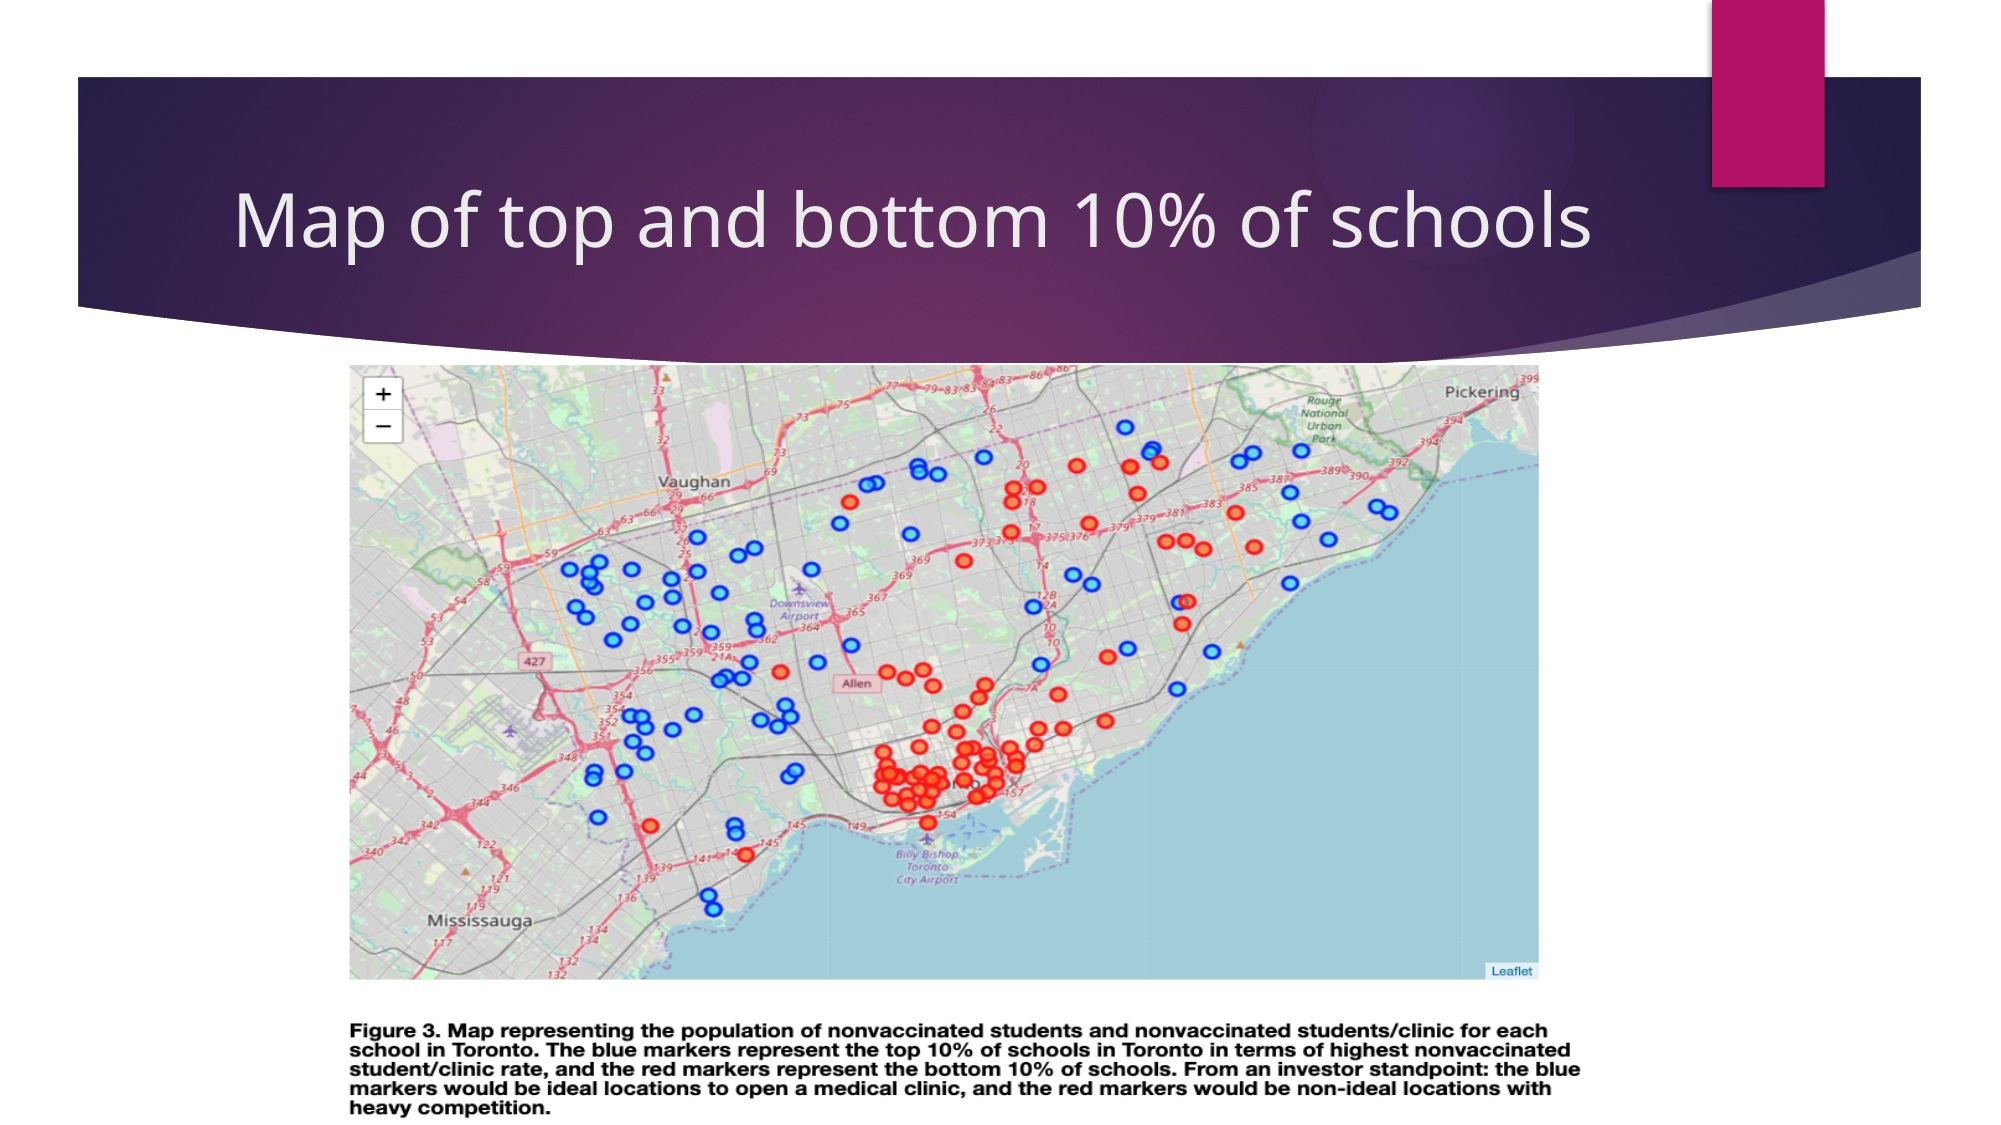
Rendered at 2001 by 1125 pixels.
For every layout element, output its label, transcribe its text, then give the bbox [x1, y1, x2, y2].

picture [345, 363, 1591, 1125]
title Map of top and bottom 10% of schools [189, 159, 1638, 276]
